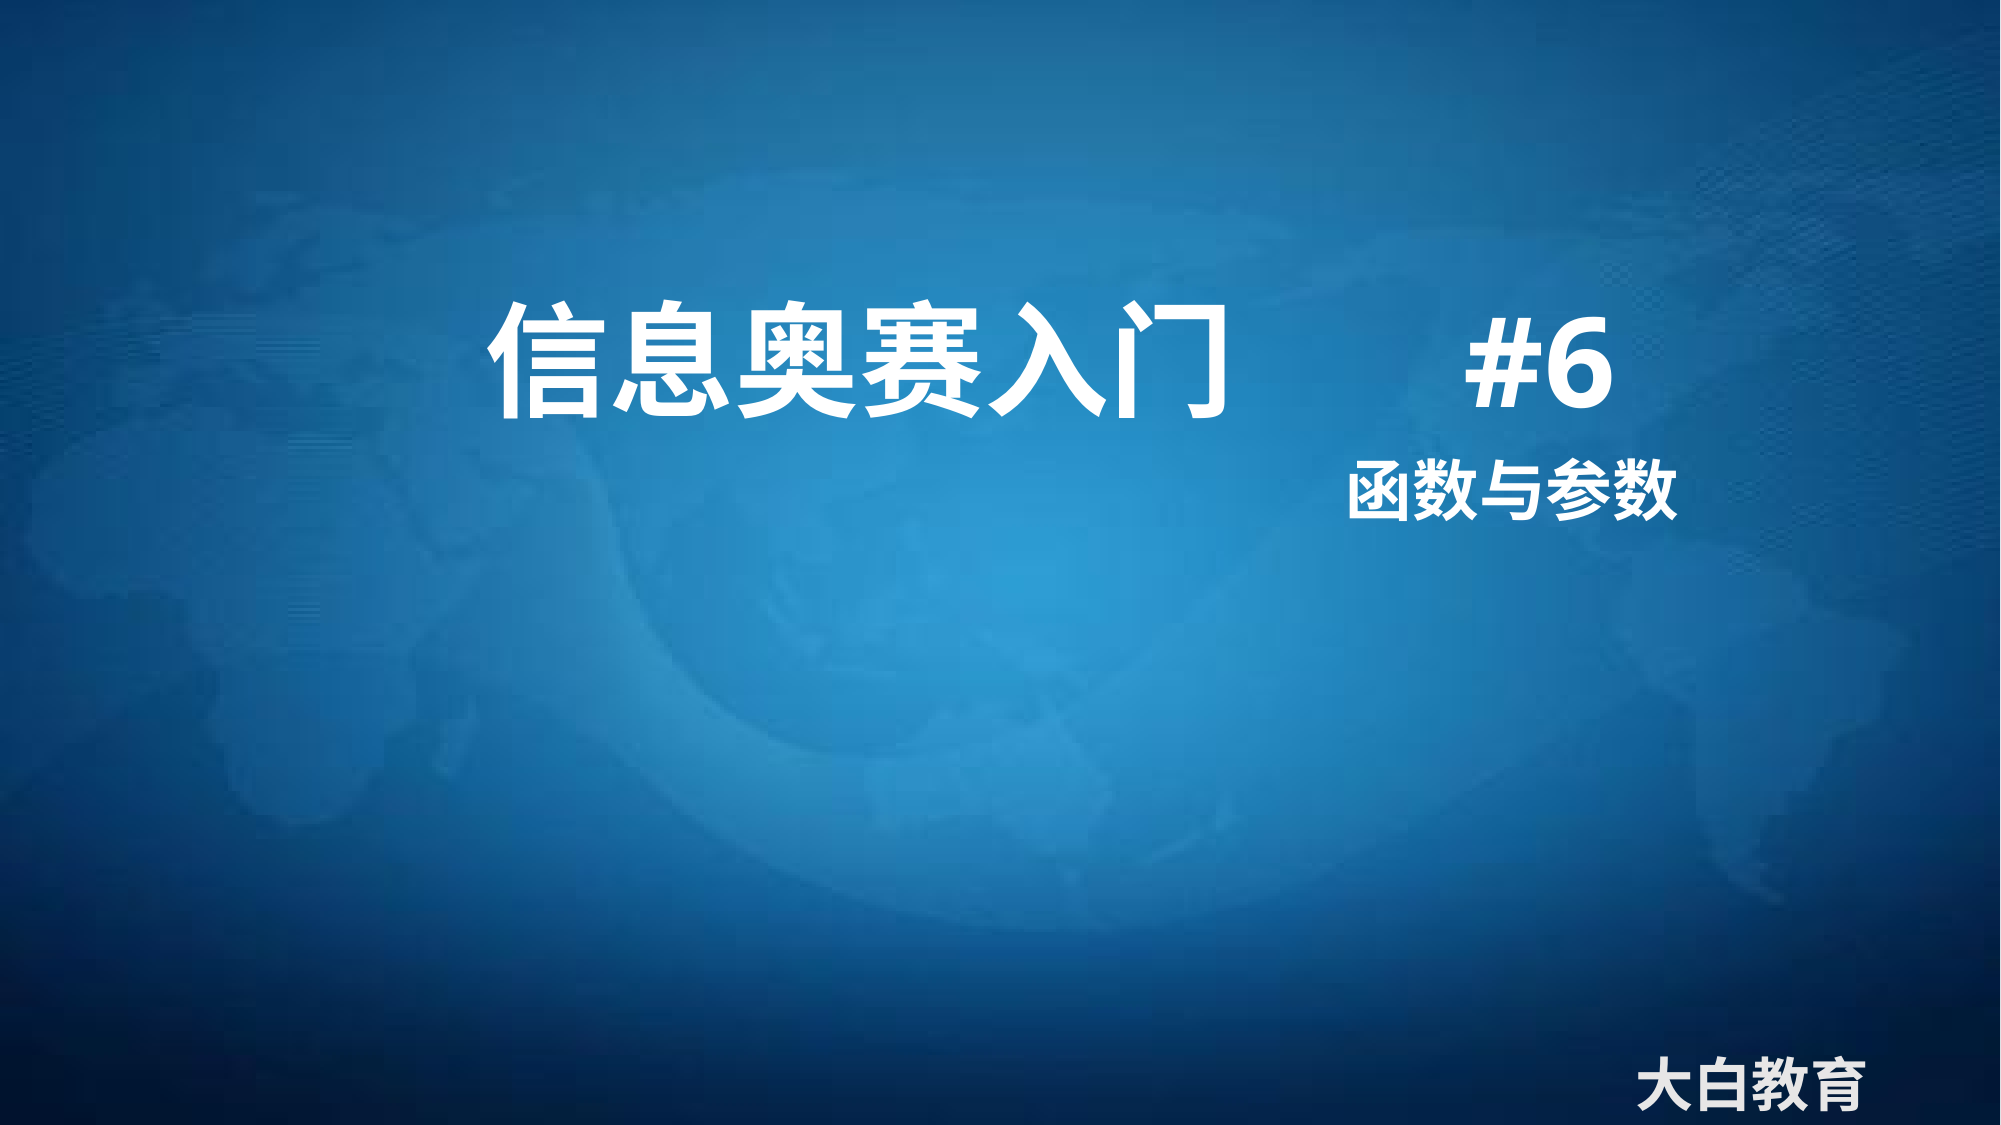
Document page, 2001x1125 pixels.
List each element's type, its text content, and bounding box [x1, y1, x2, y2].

text_box 大白教育 [1620, 1041, 1917, 1125]
text_box 信息奥赛入门 #6 [469, 274, 1684, 440]
picture [0, 0, 2001, 1125]
text_box 函数与参数 [1180, 441, 1879, 536]
